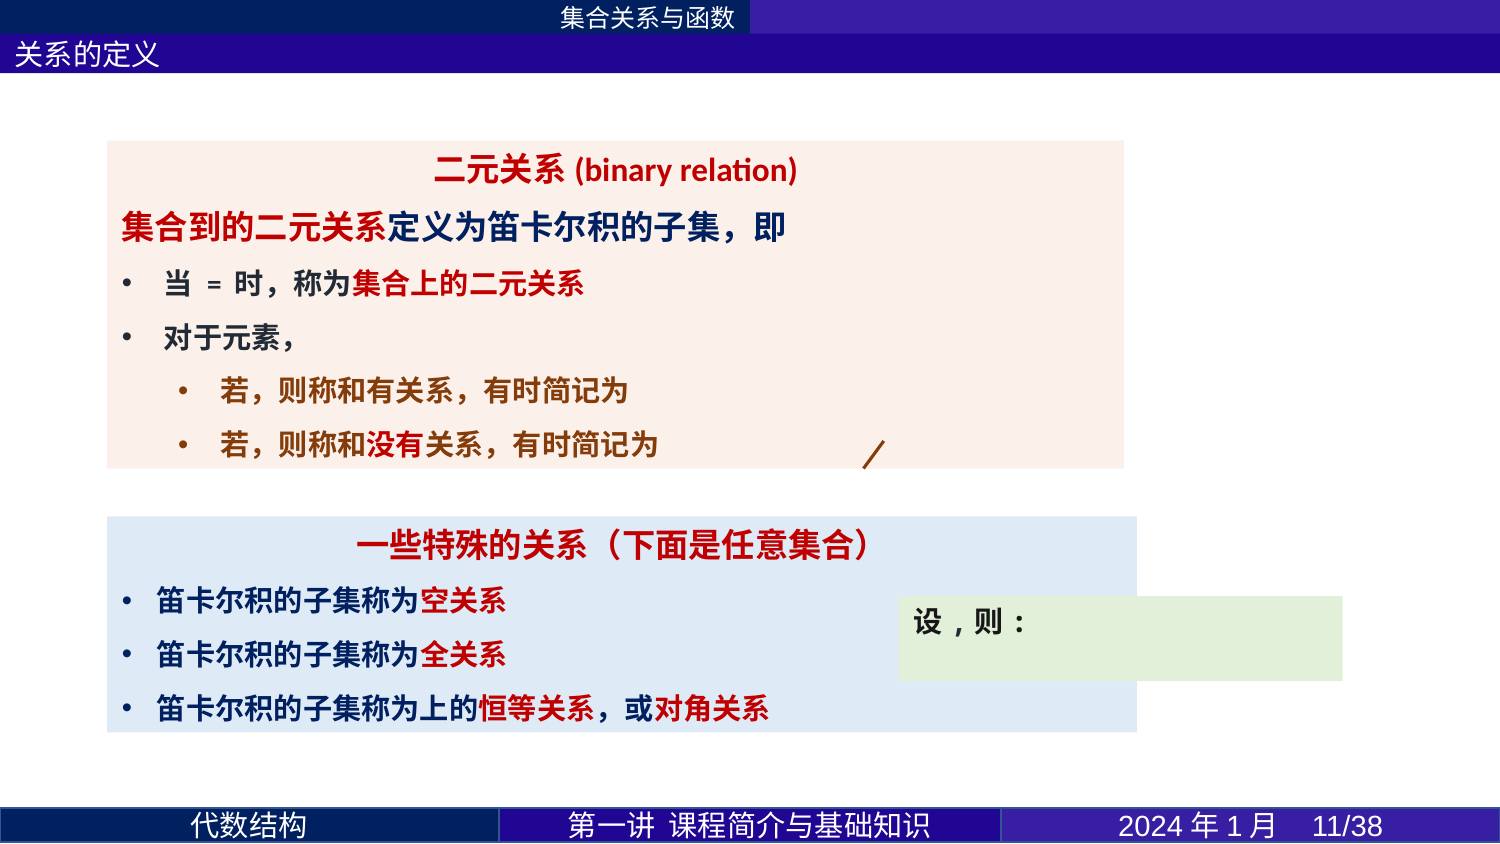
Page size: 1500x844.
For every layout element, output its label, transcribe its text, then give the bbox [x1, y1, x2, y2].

text_box 集合关系与函数 [0, 0, 749, 33]
text_box 代数结构 [0, 807, 498, 843]
text_box [749, 0, 1500, 33]
text_box 关系的定义 [0, 33, 1500, 74]
text_box 第一讲 课程简介与基础知识 [498, 807, 1000, 843]
text_box 2024年1月 11/38 [1000, 807, 1500, 843]
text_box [107, 140, 1125, 483]
